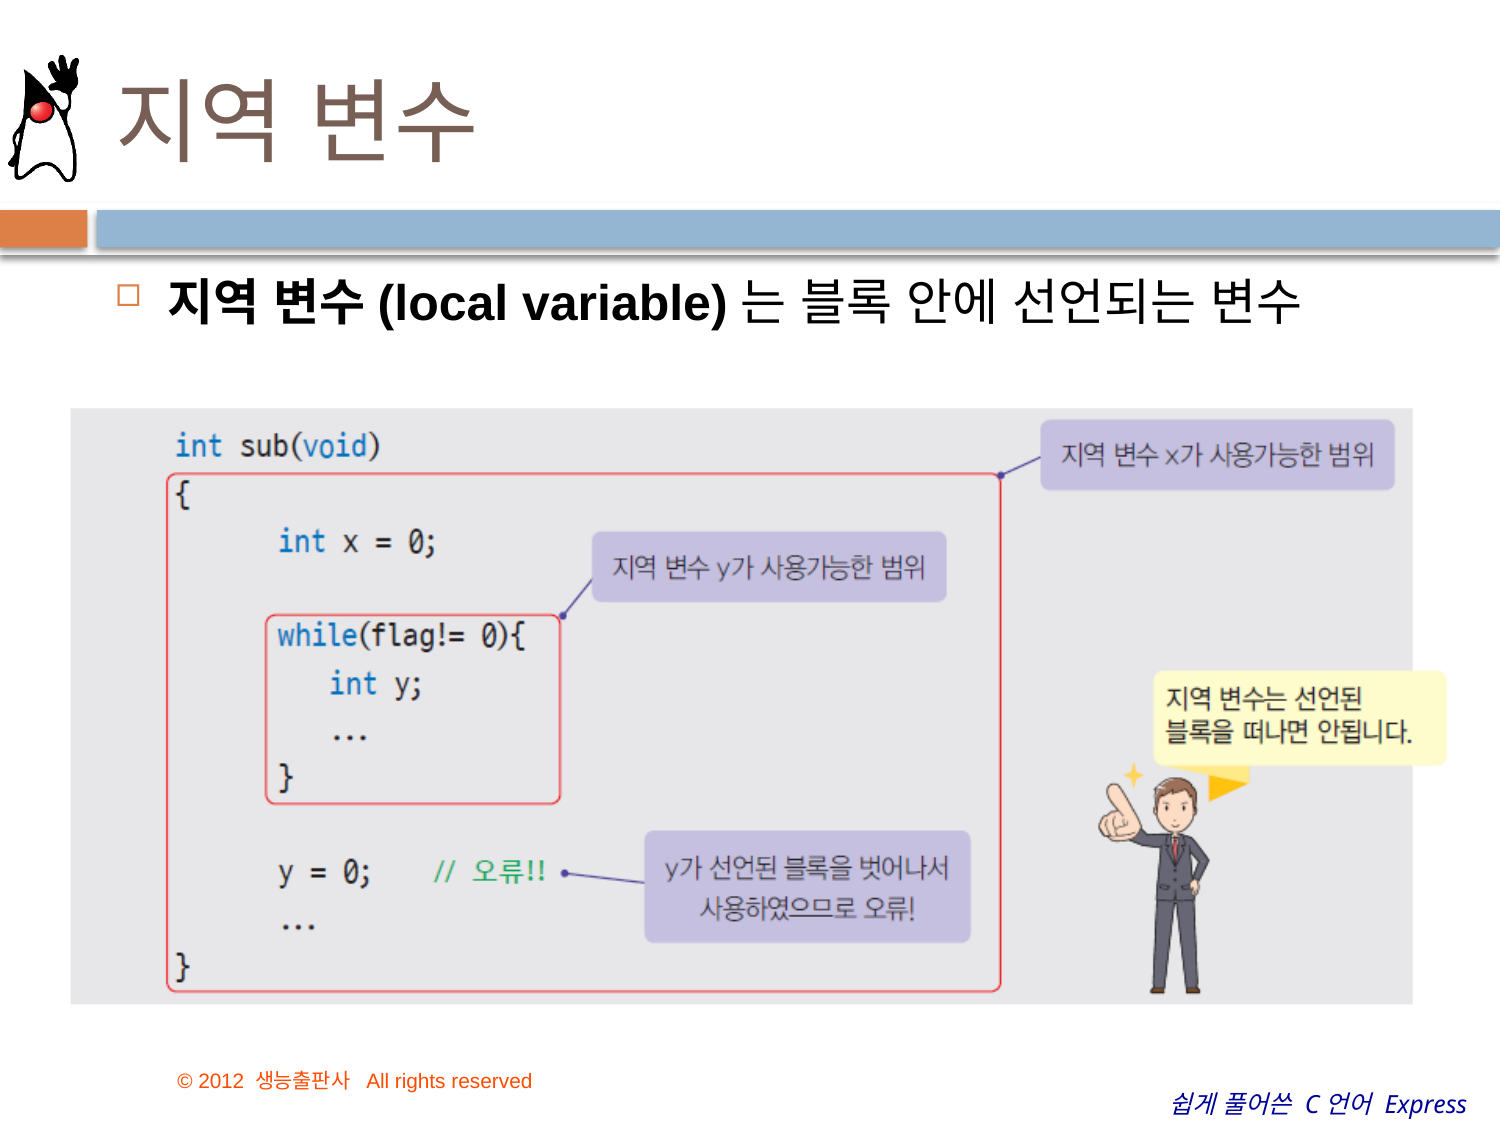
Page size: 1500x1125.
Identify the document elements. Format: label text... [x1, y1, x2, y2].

list 지역 변수(local variable)는 블록 안에 선언되는 변수 [100, 262, 1438, 384]
title 지역 변수 [100, 37, 1438, 200]
picture [8, 55, 79, 182]
picture [46, 385, 1460, 1028]
